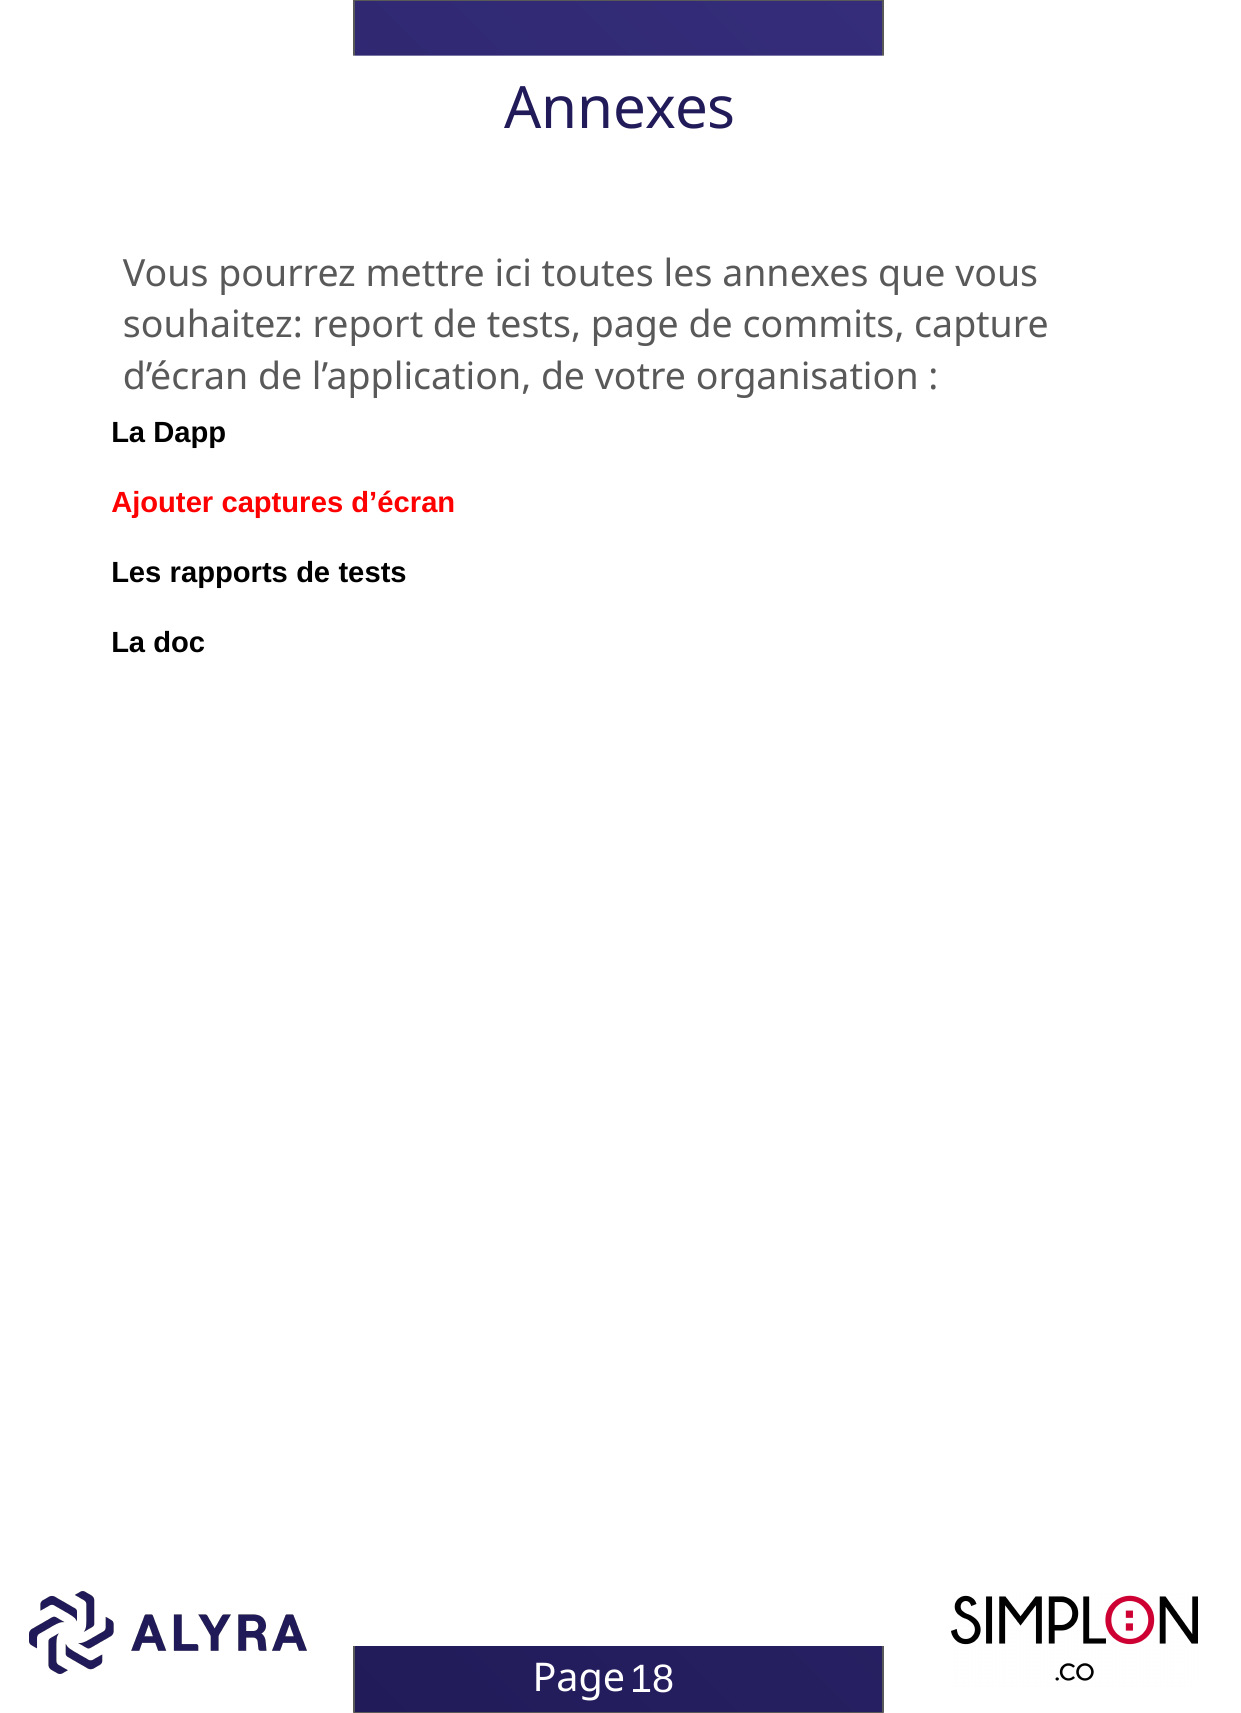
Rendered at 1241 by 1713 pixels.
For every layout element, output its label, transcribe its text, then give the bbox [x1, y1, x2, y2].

title Annexes [42, 55, 1198, 191]
picture [951, 1591, 1198, 1687]
slide_number 18 [601, 1629, 703, 1713]
list Vous pourrez mettre ici toutes les annexes que vous souhaitez: report de tests, page de commits, capture d’écran de l’application, de votre organisation : [107, 227, 1133, 415]
picture [29, 1591, 307, 1674]
text_box La Dapp Ajouter captures d’écran Les rapports de tests La doc [96, 398, 1121, 743]
